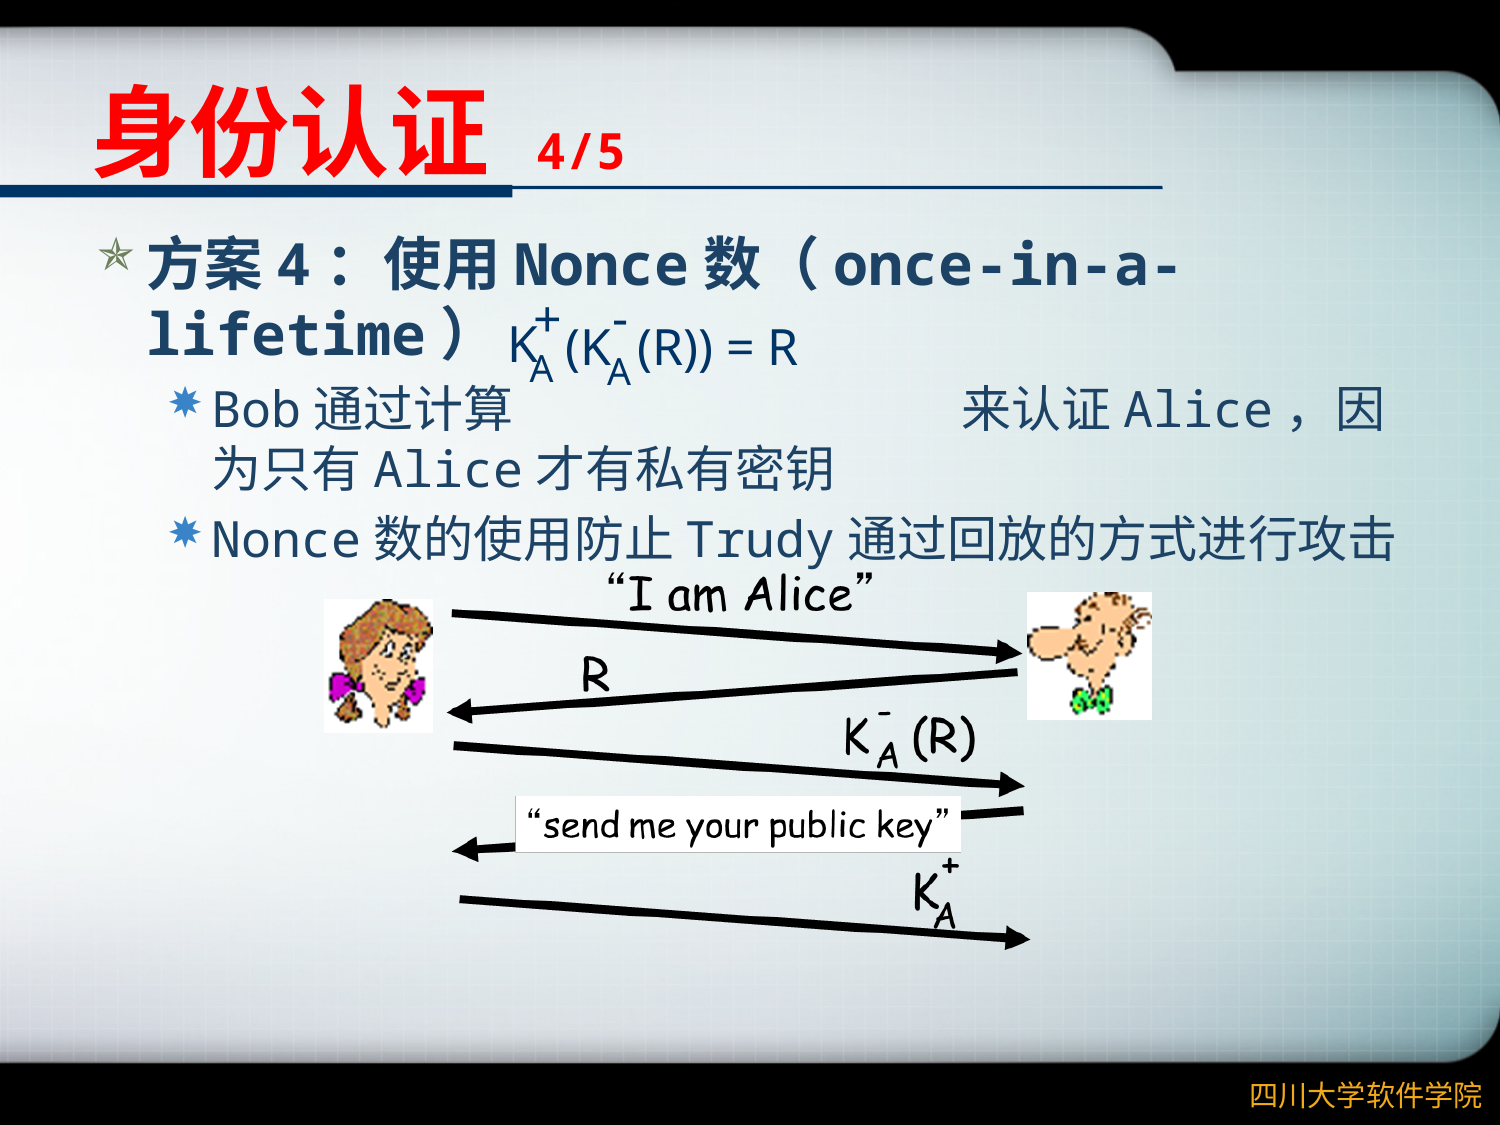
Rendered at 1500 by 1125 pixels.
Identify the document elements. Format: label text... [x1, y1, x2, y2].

picture [0, 0, 1500, 1125]
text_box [490, 278, 824, 401]
title 身份认证 4/5 [75, 78, 1447, 180]
list 方案4：使用Nonce数（once-in-a-lifetime） Bob通过计算 来认证Alice，因为只有Alice才有私有密钥 Nonce数的使用防止Trudy通过回放的方式进行攻击 [75, 219, 1447, 1059]
